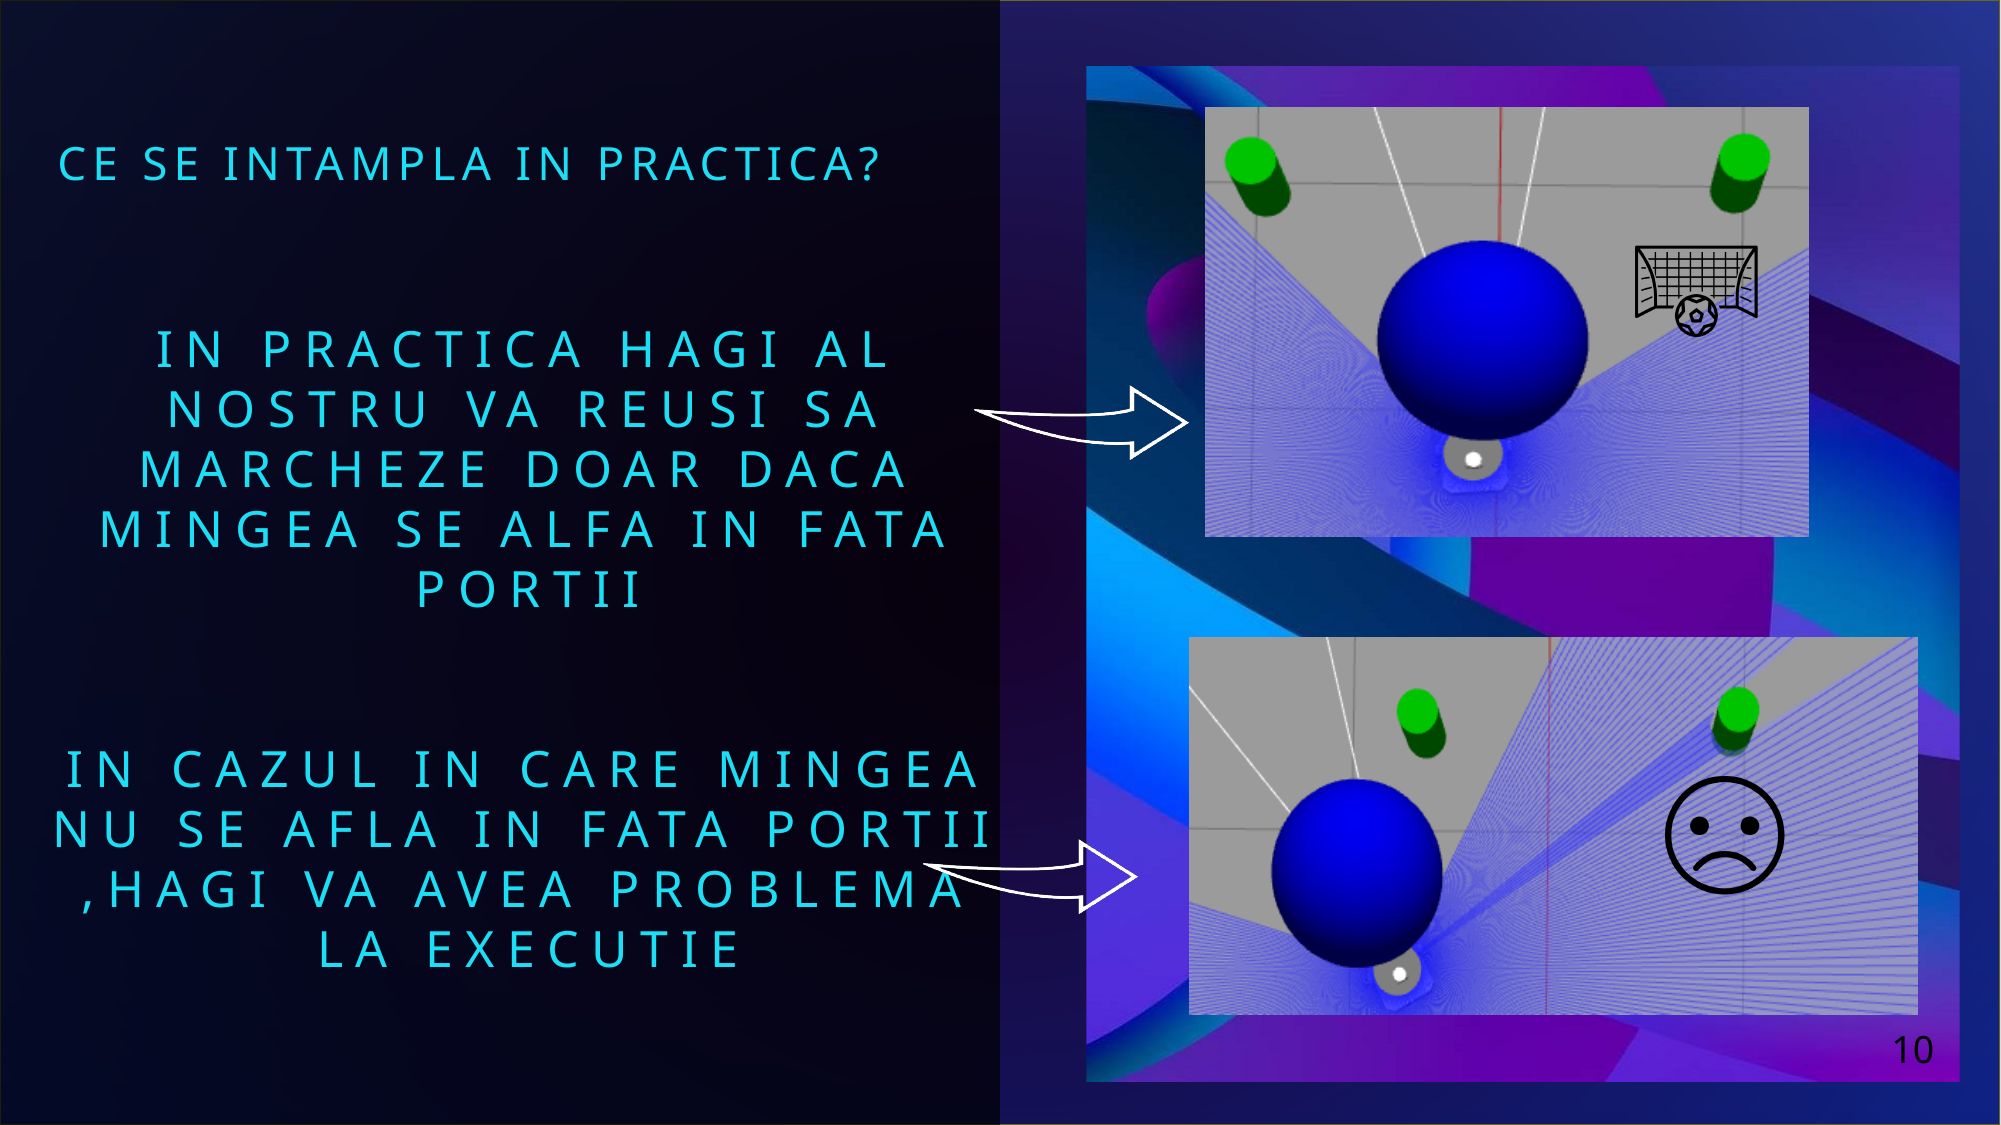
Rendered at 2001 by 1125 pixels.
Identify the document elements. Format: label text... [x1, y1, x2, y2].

subtitle In practica hagi al nostru va reusi sa marcheze doar daca mingea se alfa in fata portii In cazul in care mingea nu se afla in fata portii ,hagi va avea problema la executie [28, 310, 1028, 671]
title Ce se intampla in practica? [42, 41, 1014, 199]
picture [909, 66, 1961, 1082]
